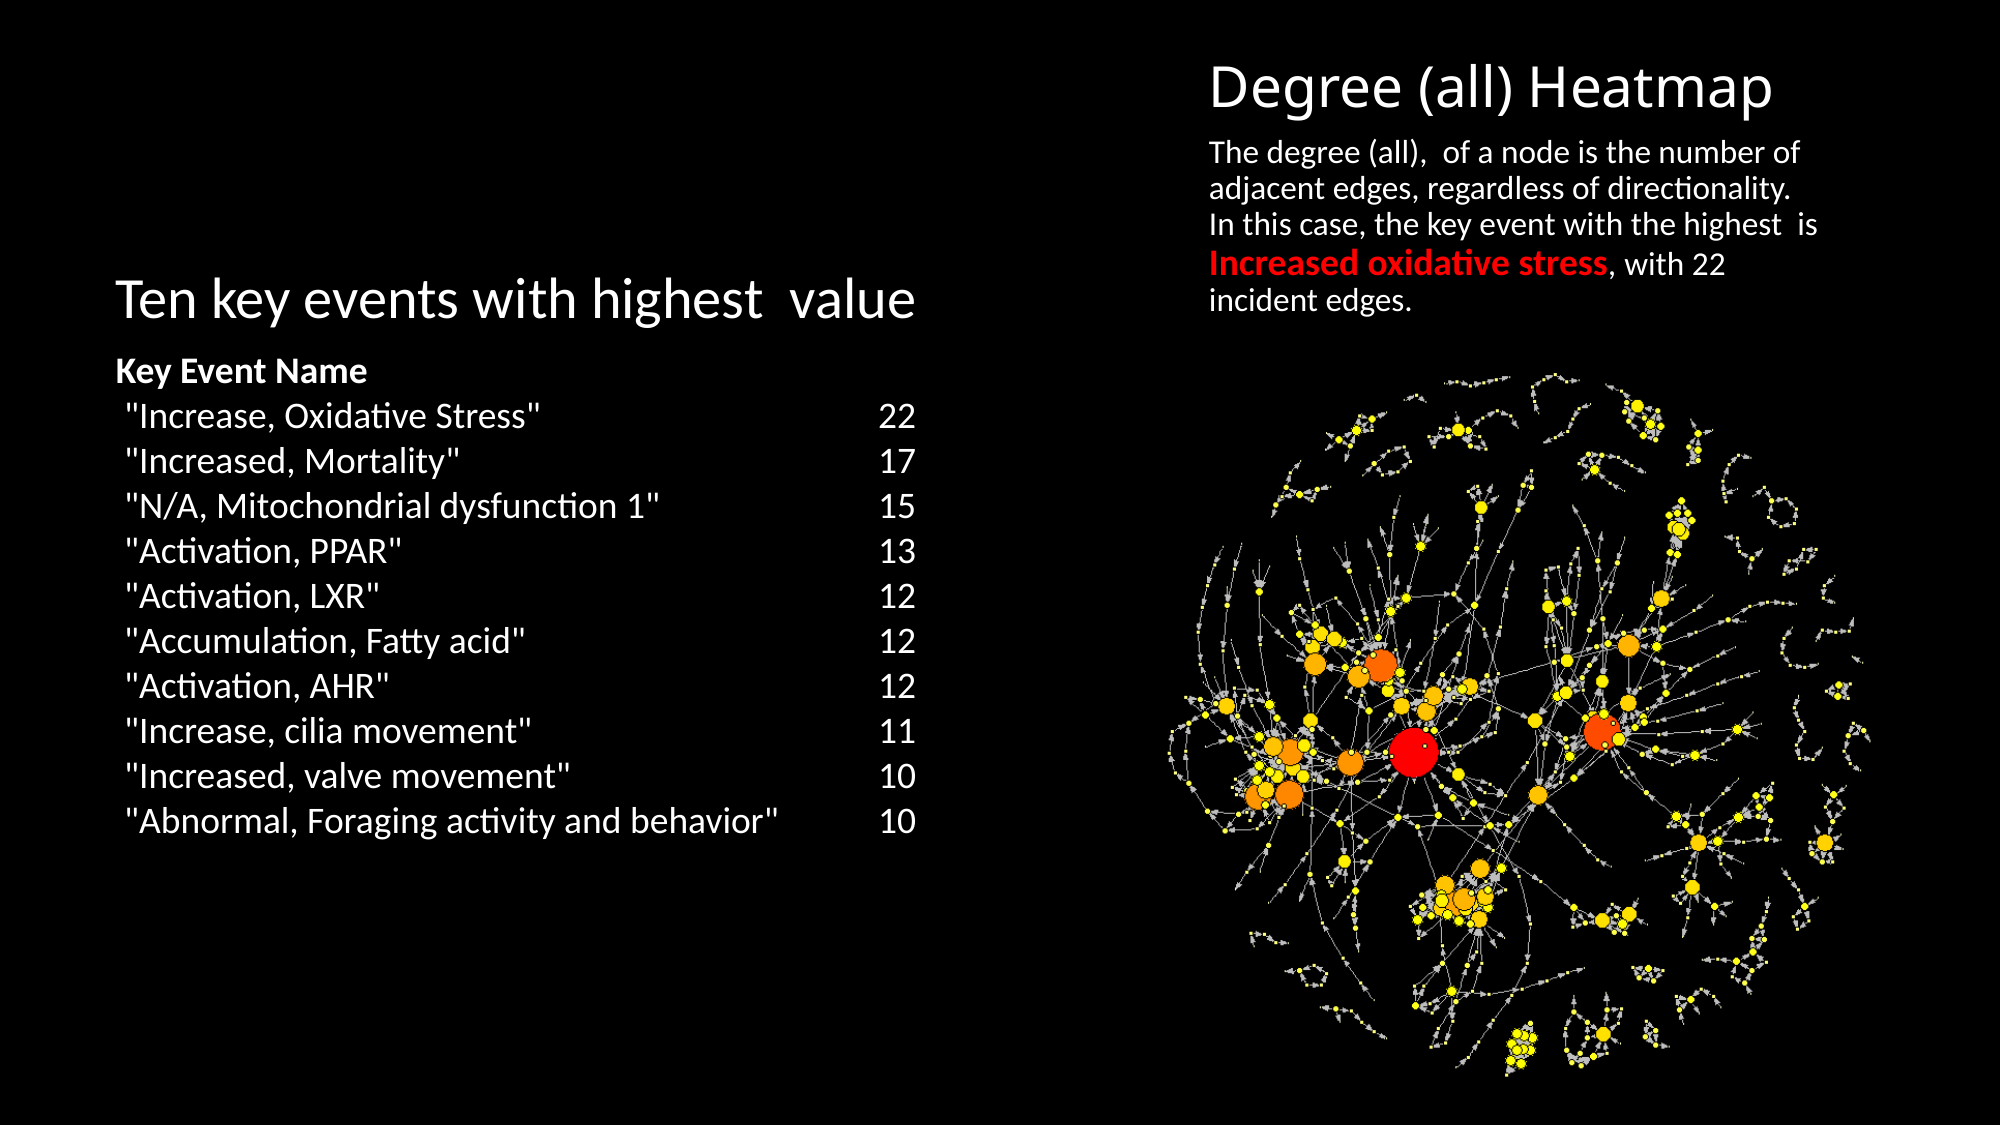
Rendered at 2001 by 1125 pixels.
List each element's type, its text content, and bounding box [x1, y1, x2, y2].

picture [1147, 372, 1886, 1087]
title Degree (all) Heatmap [1194, 6, 1840, 128]
